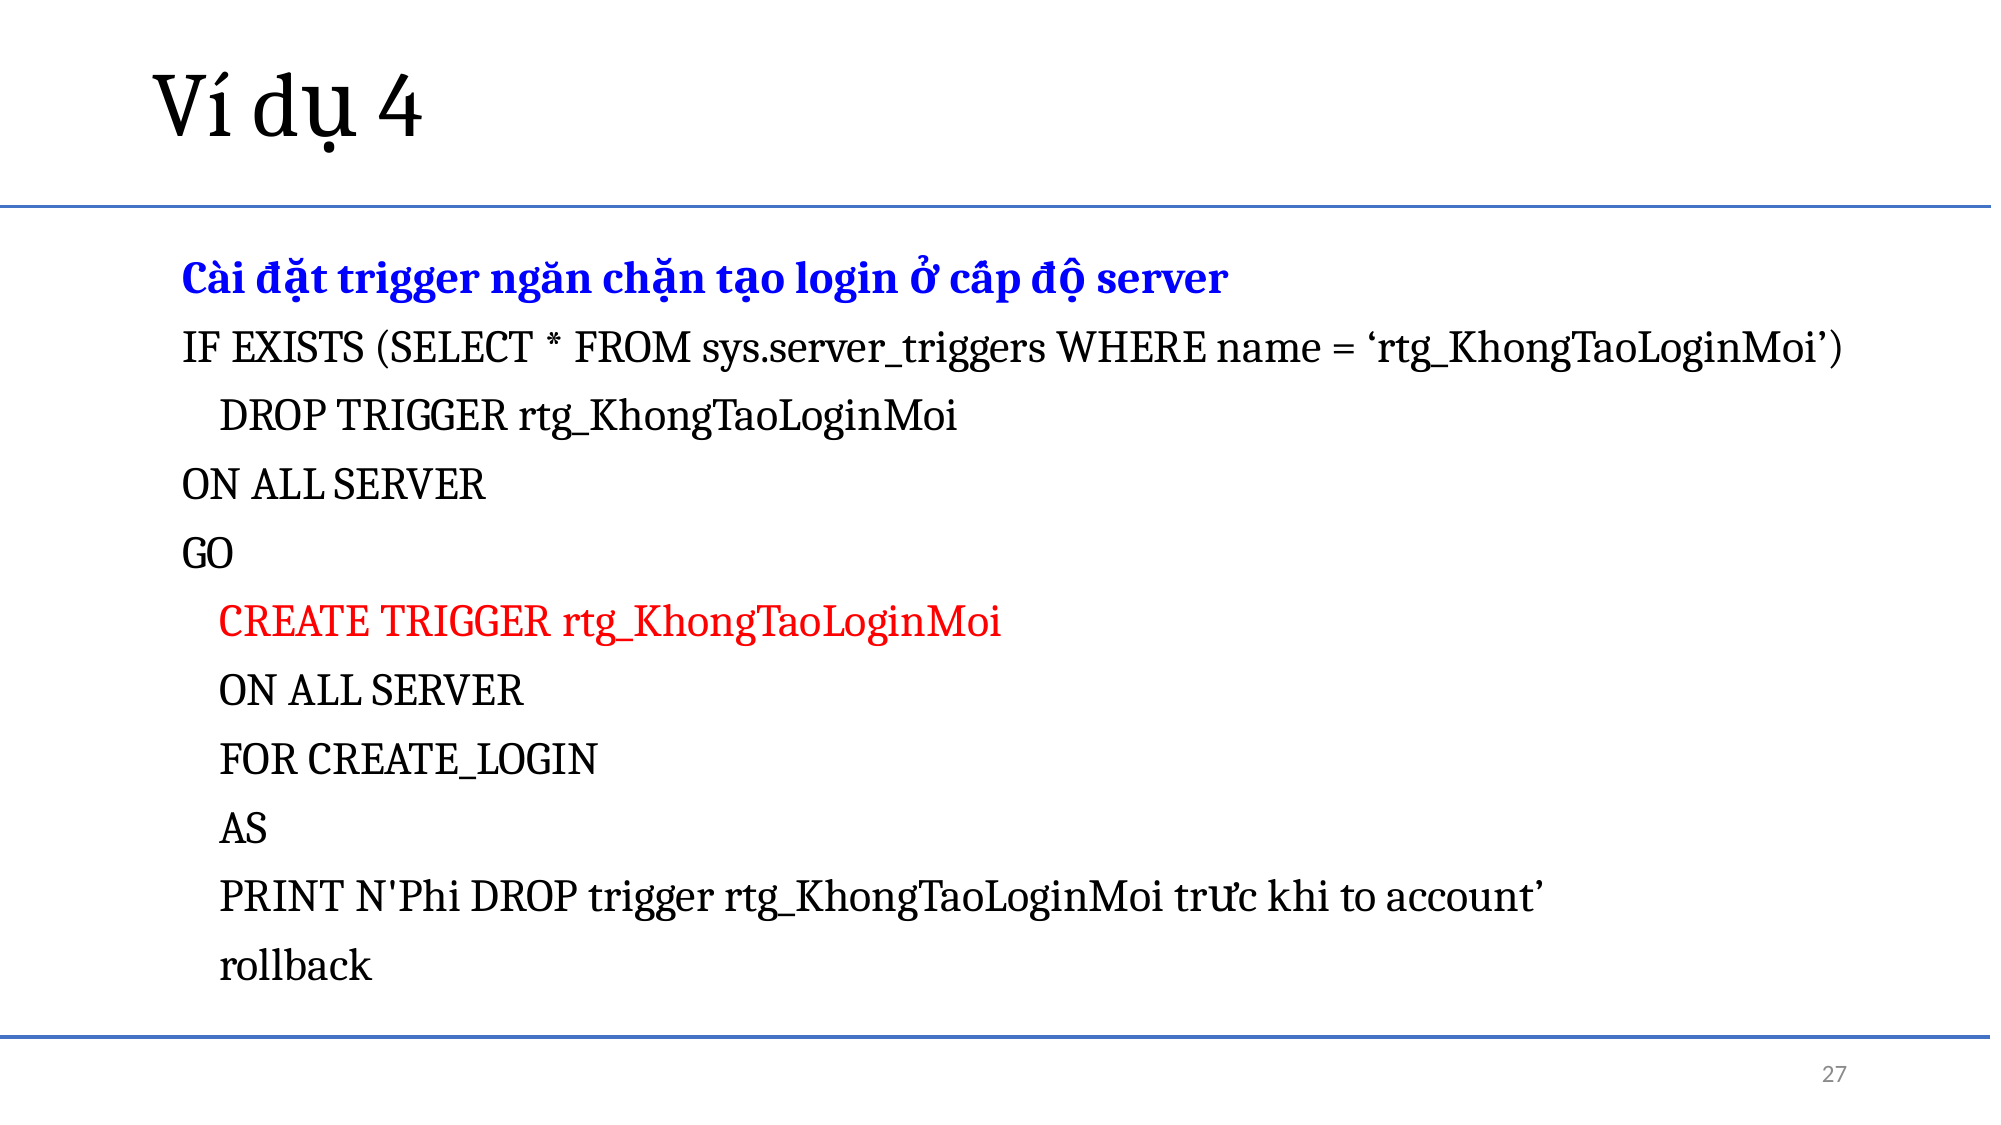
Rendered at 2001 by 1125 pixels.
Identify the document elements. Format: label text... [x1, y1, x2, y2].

list Cài đặt trigger ngăn chặn tạo login ở cấp độ server IF EXISTS (SELECT * FROM sys.server_triggers WHERE name = ‘rtg_KhongTaoLoginMoi’) DROP TRIGGER rtg_KhongTaoLoginMoi ON ALL SERVER GO CREATE TRIGGER rtg_KhongTaoLoginMoi ON ALL SERVER FOR CREATE_LOGIN AS PRINT N'Phi DROP trigger rtg_KhongTaoLoginMoi trưc khi to account’ rollback [167, 246, 1938, 1006]
slide_number 27 [1412, 1042, 1863, 1103]
title Ví dụ 4 [137, 7, 1785, 207]
